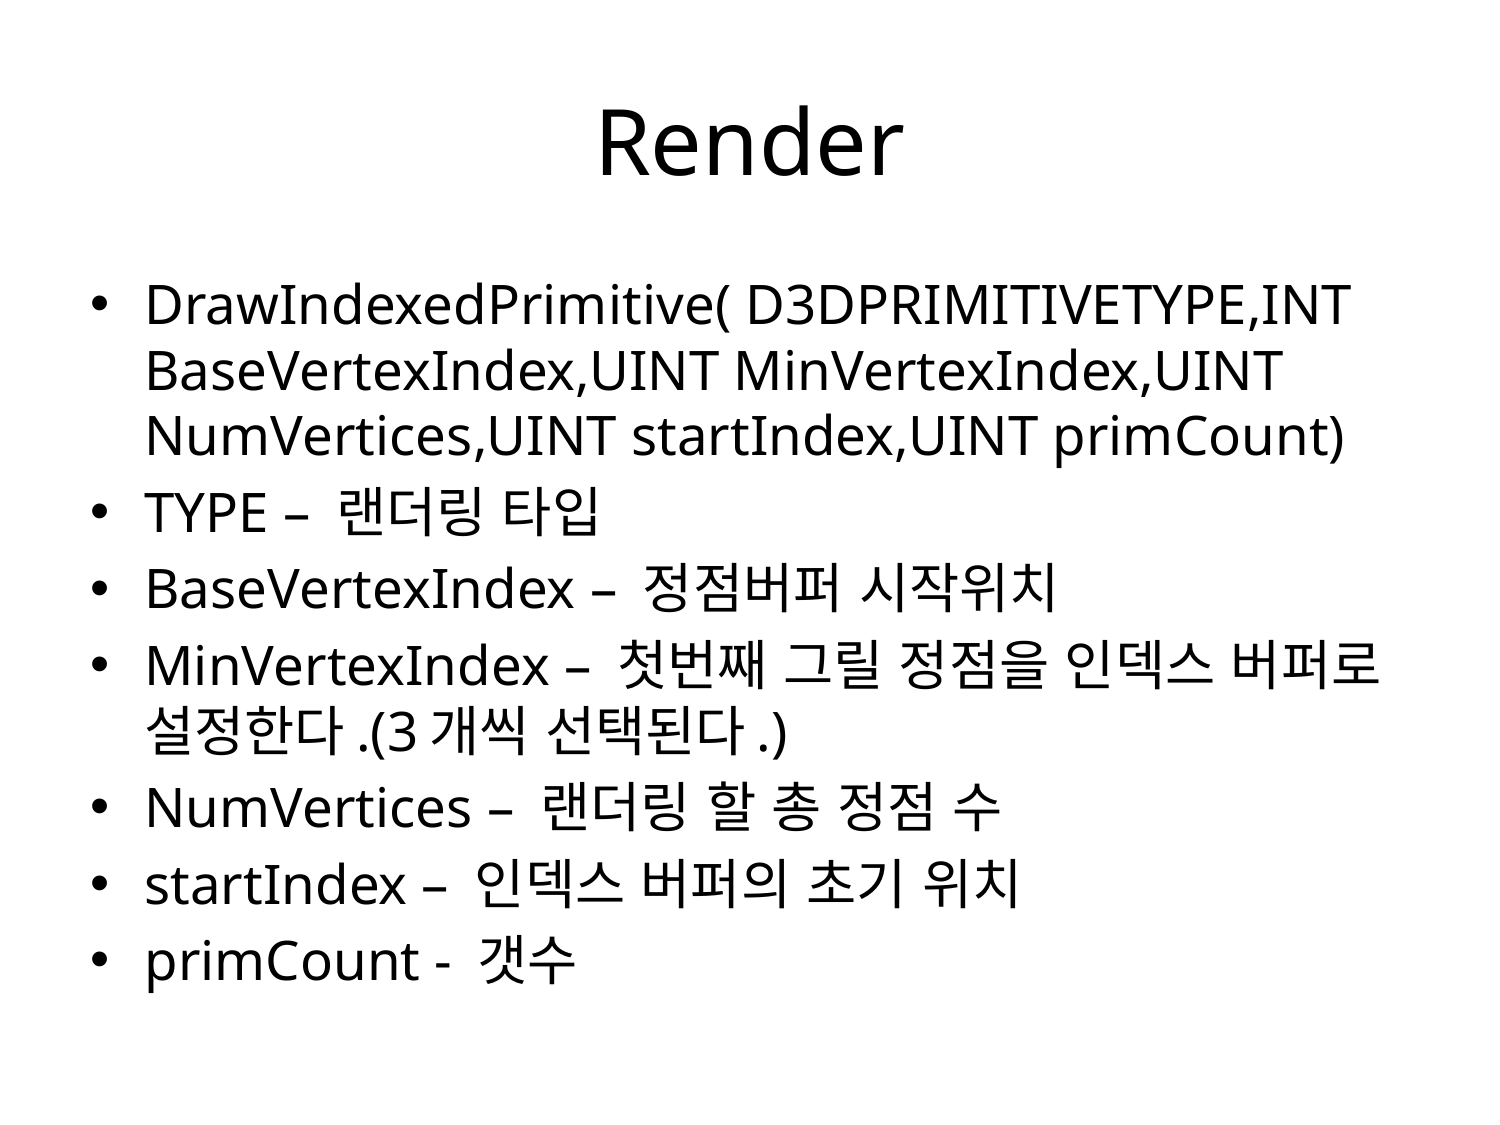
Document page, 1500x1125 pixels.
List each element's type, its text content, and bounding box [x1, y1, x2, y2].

list DrawIndexedPrimitive( D3DPRIMITIVETYPE,INT BaseVertexIndex,UINT MinVertexIndex,UINT NumVertices,UINT startIndex,UINT primCount) TYPE – 랜더링 타입 BaseVertexIndex – 정점버퍼 시작위치 MinVertexIndex – 첫번째 그릴 정점을 인덱스 버퍼로 설정한다.(3개씩 선택된다.) NumVertices – 랜더링 할 총 정점 수 startIndex – 인덱스 버퍼의 초기 위치 primCount - 갯수 [75, 262, 1425, 1005]
title Render [75, 45, 1425, 233]
